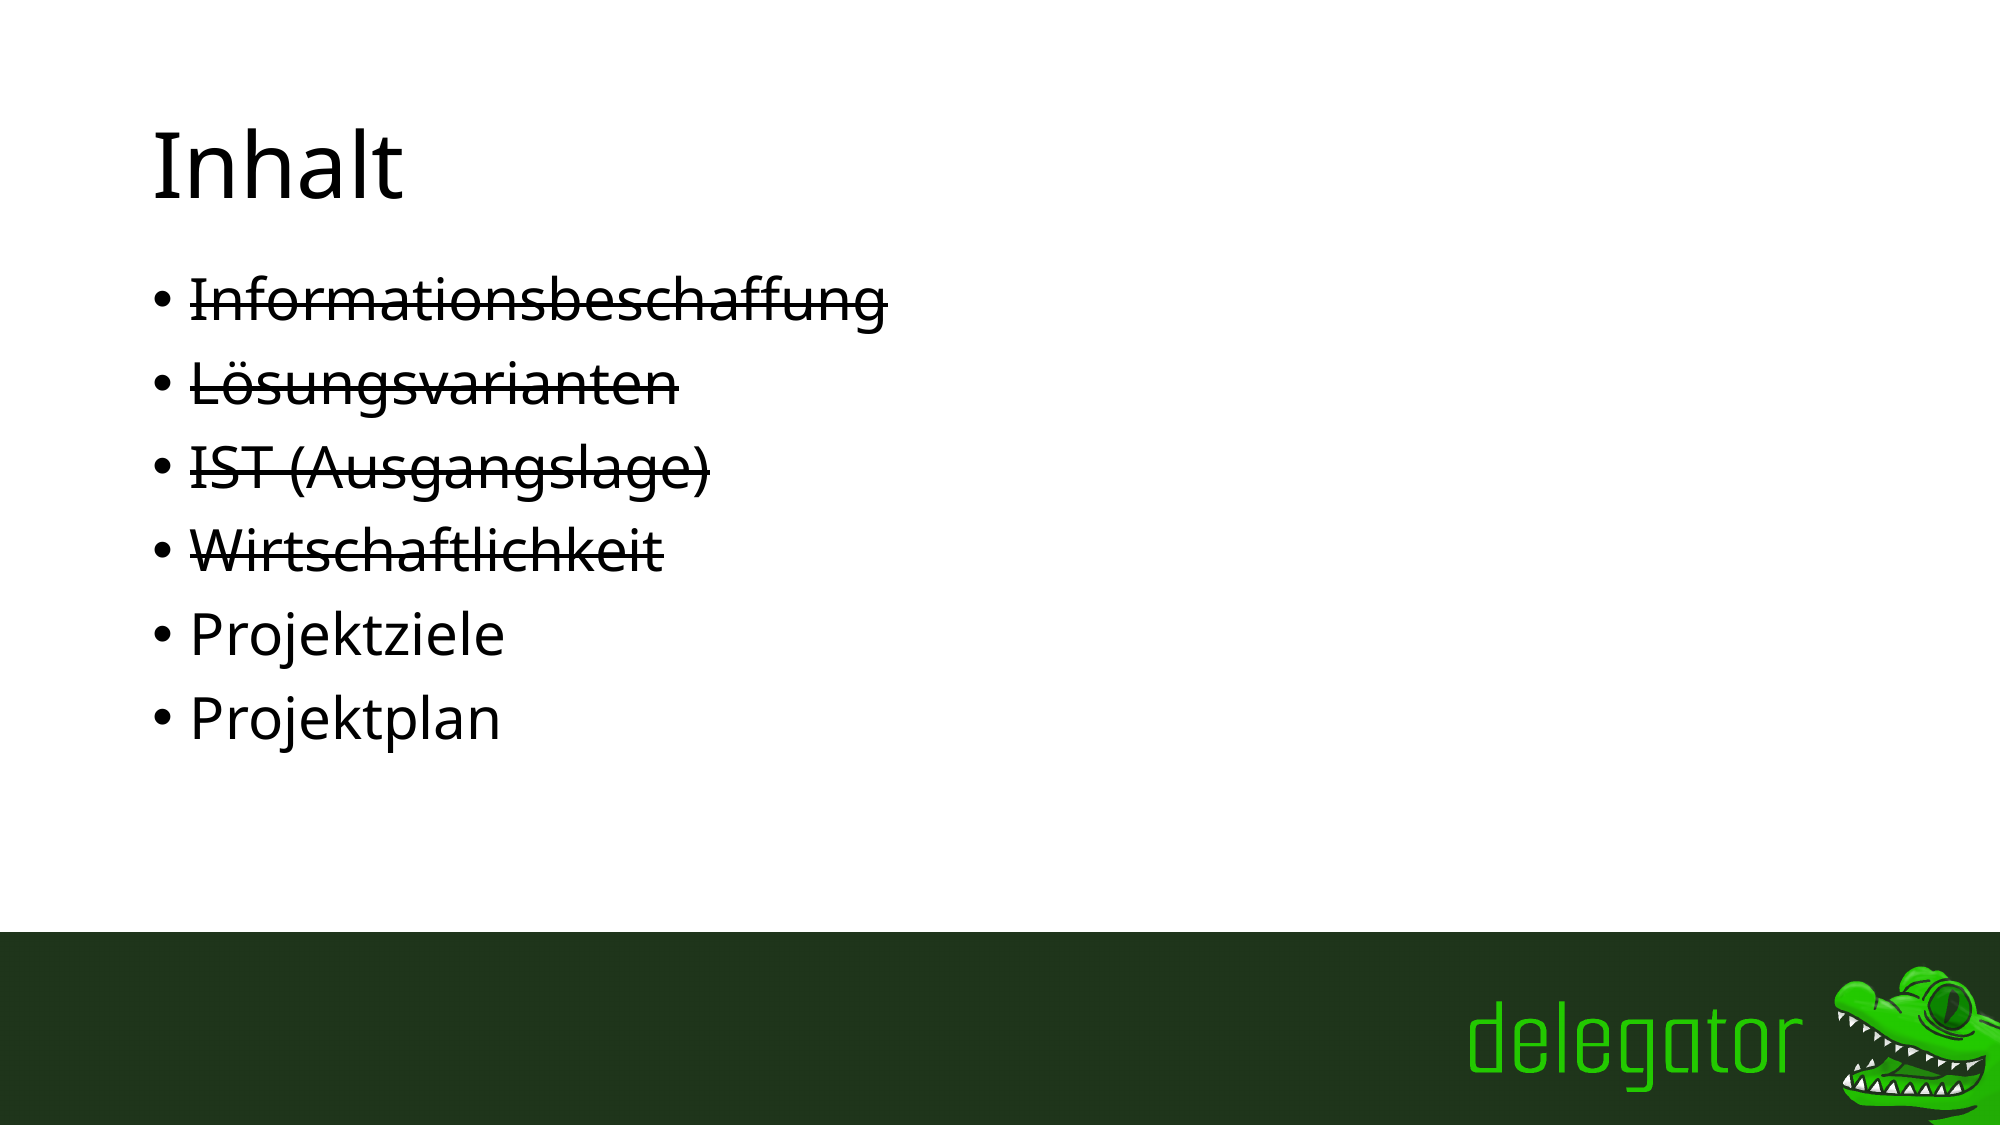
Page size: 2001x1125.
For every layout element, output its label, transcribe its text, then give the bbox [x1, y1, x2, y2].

list Informationsbeschaffung Lösungsvarianten IST (Ausgangslage) Wirtschaftlichkeit Projektziele Projektplan [137, 262, 1863, 863]
title Inhalt [137, 59, 1863, 262]
picture [0, 931, 2000, 1125]
